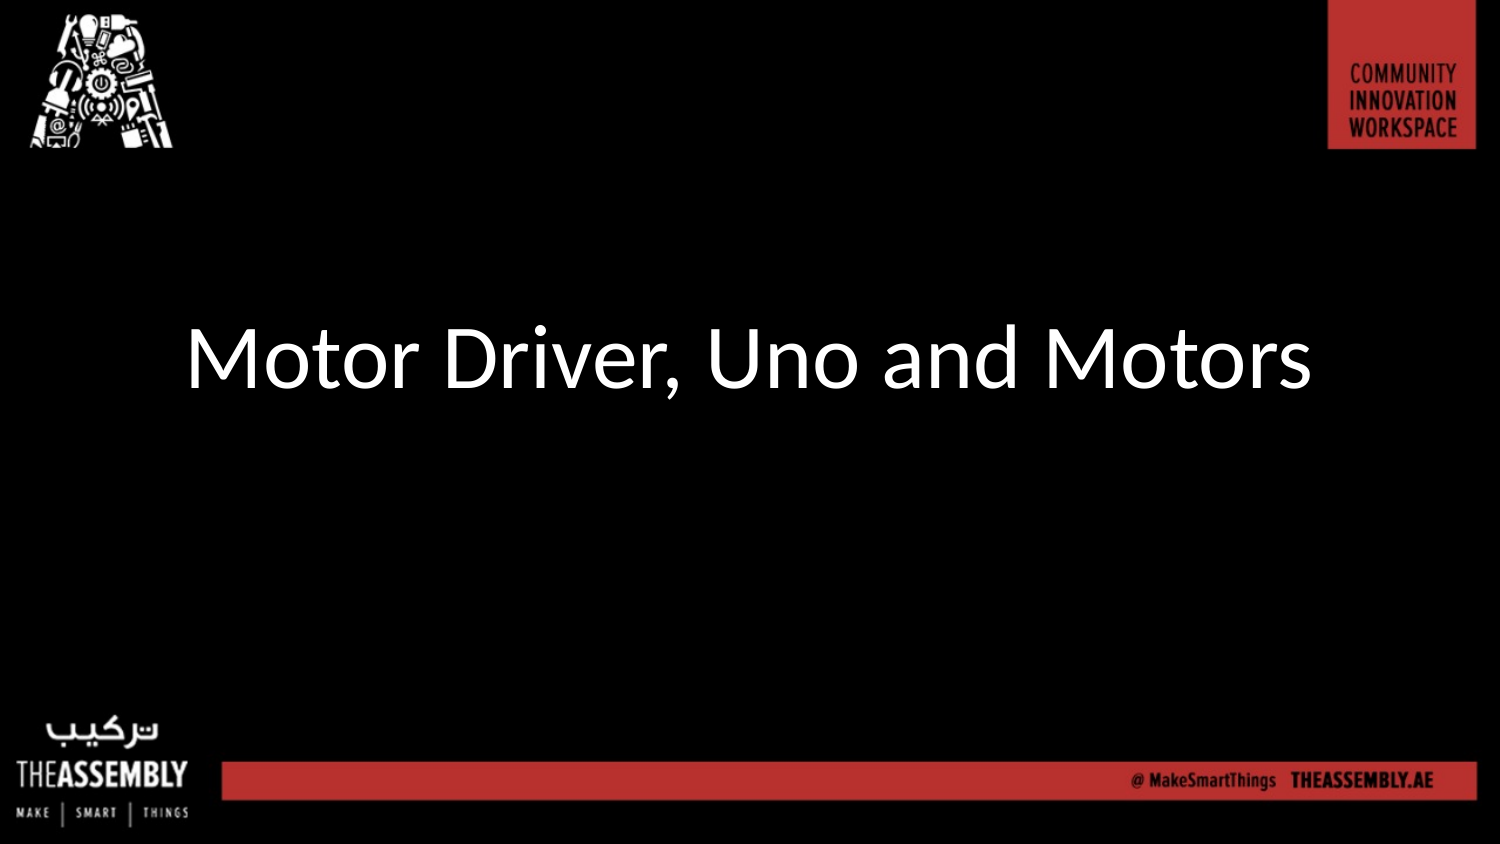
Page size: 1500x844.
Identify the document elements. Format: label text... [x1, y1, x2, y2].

title Motor Driver, Uno and Motors [75, 281, 1425, 422]
picture [0, 0, 1500, 844]
